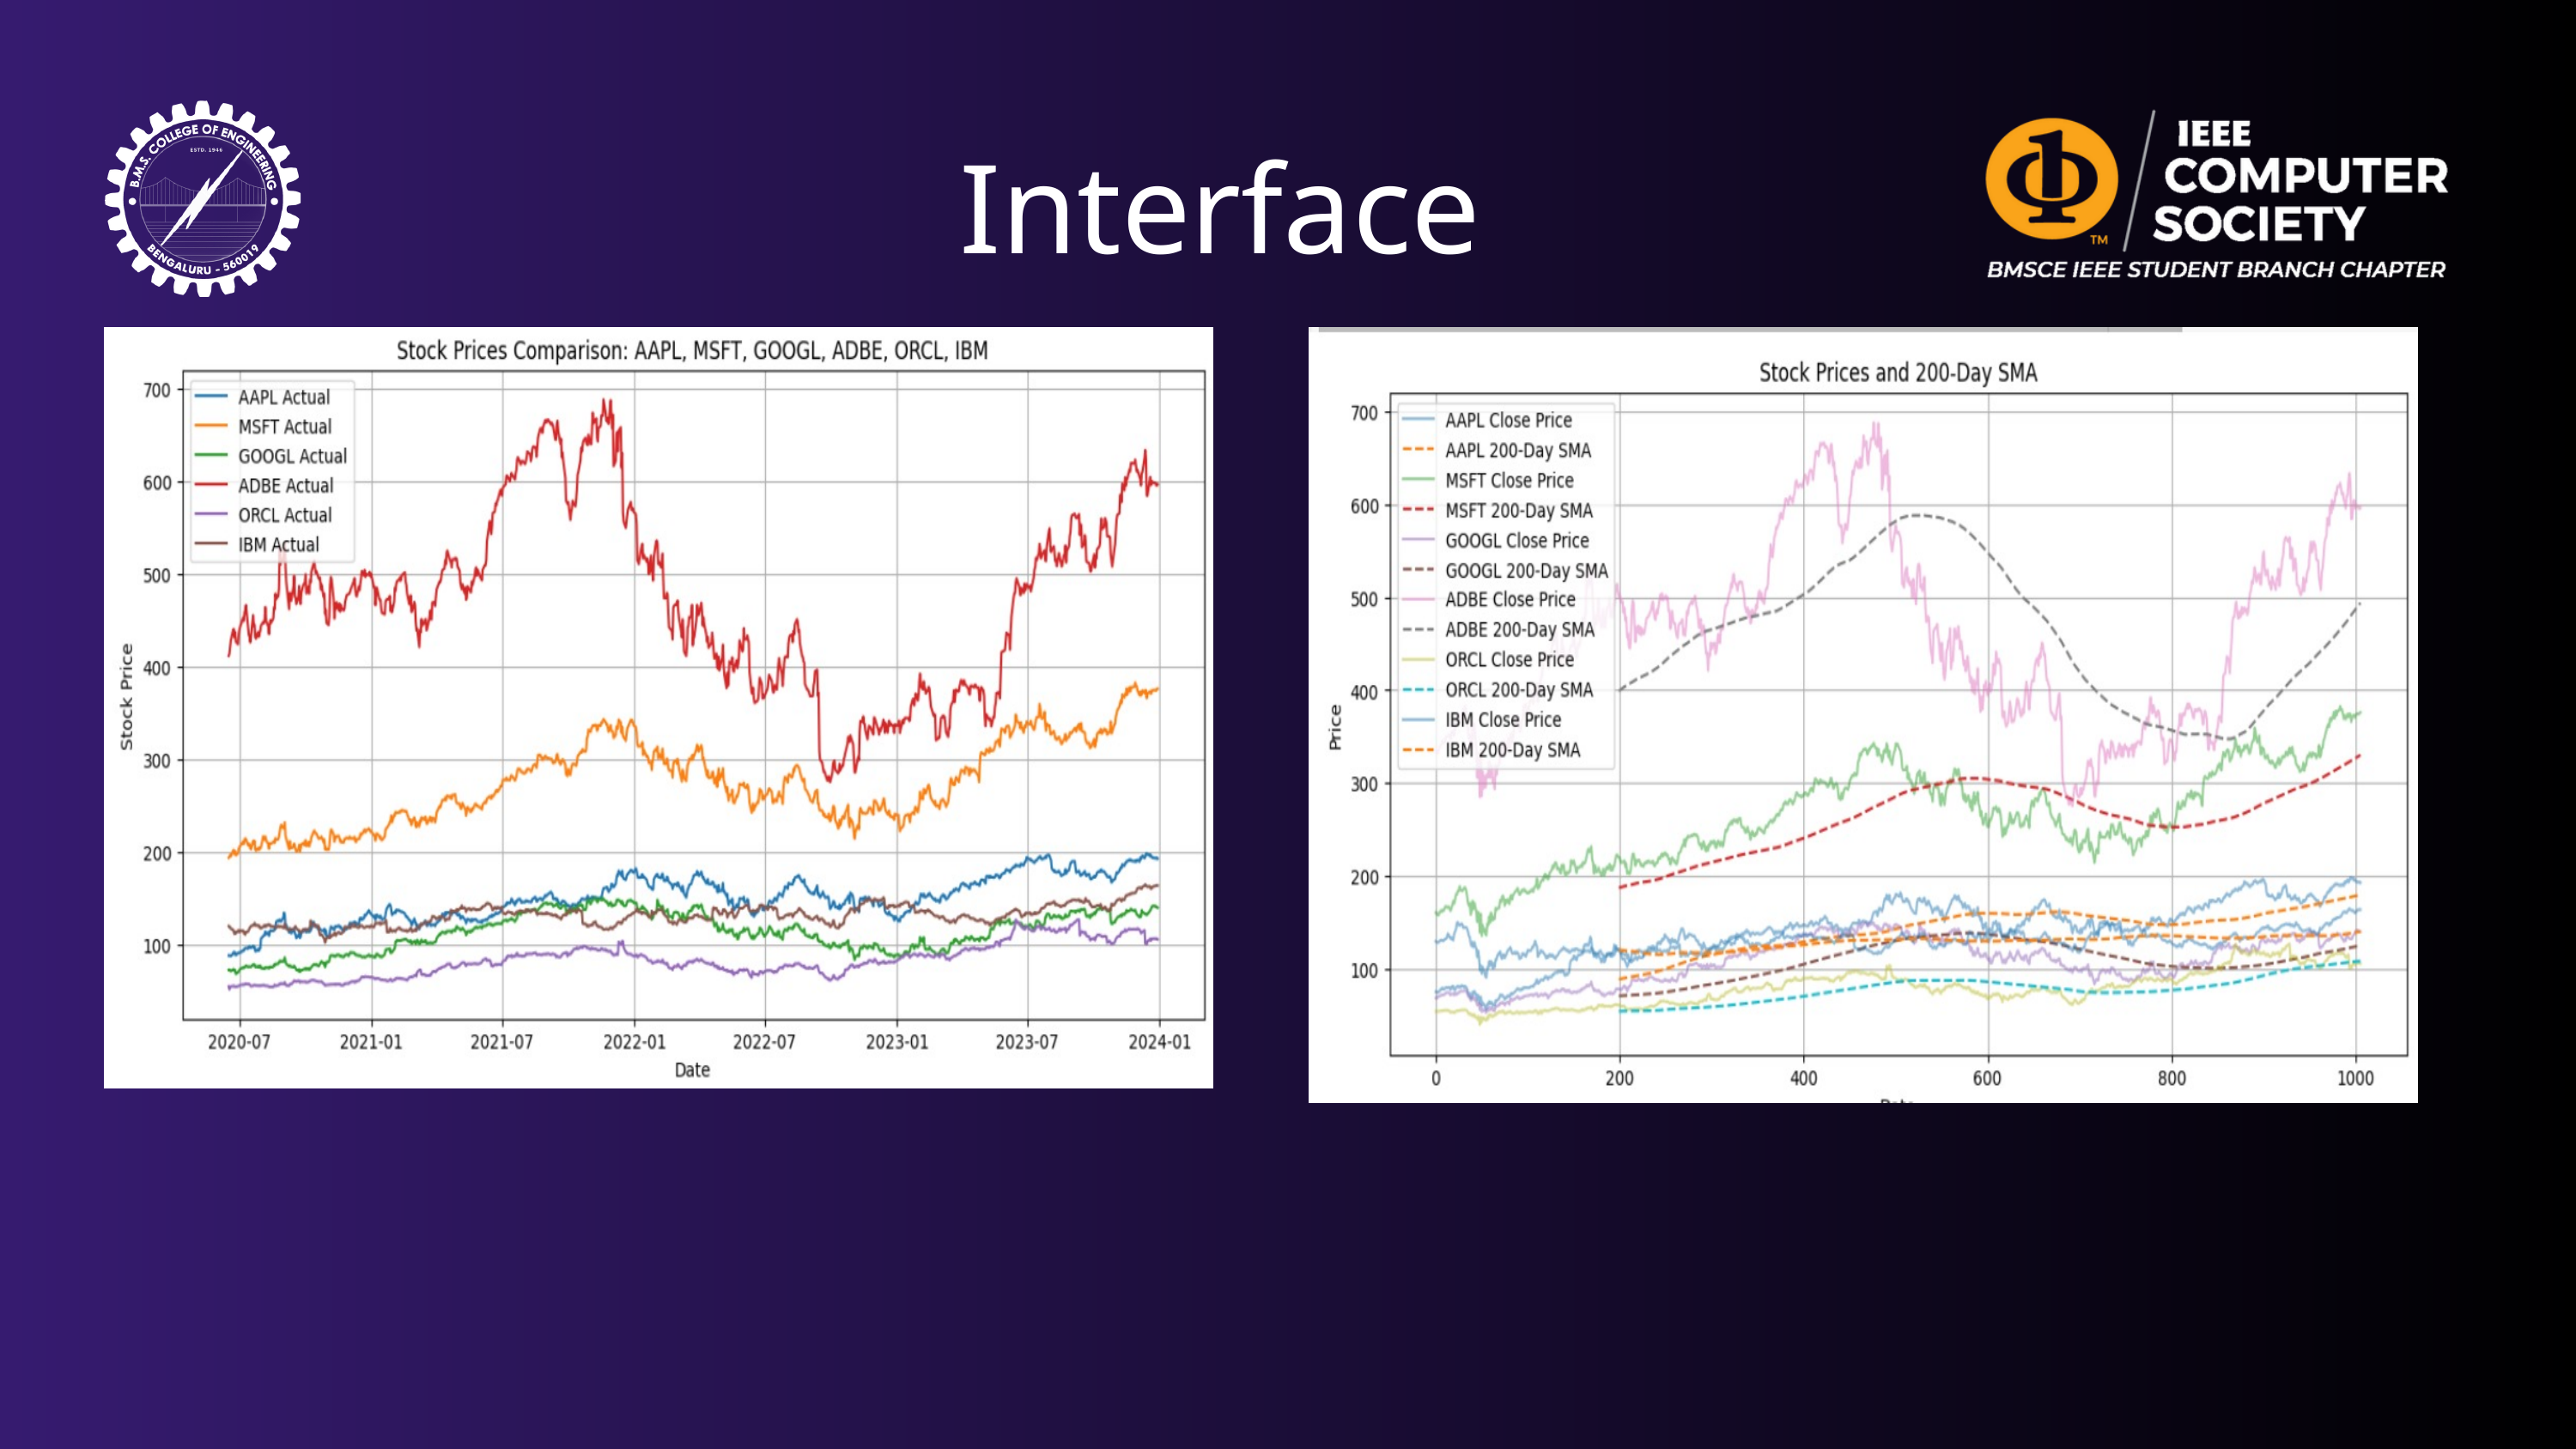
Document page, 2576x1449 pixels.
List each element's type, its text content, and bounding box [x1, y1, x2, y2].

picture [1309, 326, 2418, 1103]
text_box [1972, 100, 2465, 297]
picture [104, 326, 1213, 1088]
text_box [105, 100, 301, 297]
text_box Interface [917, 106, 1523, 279]
